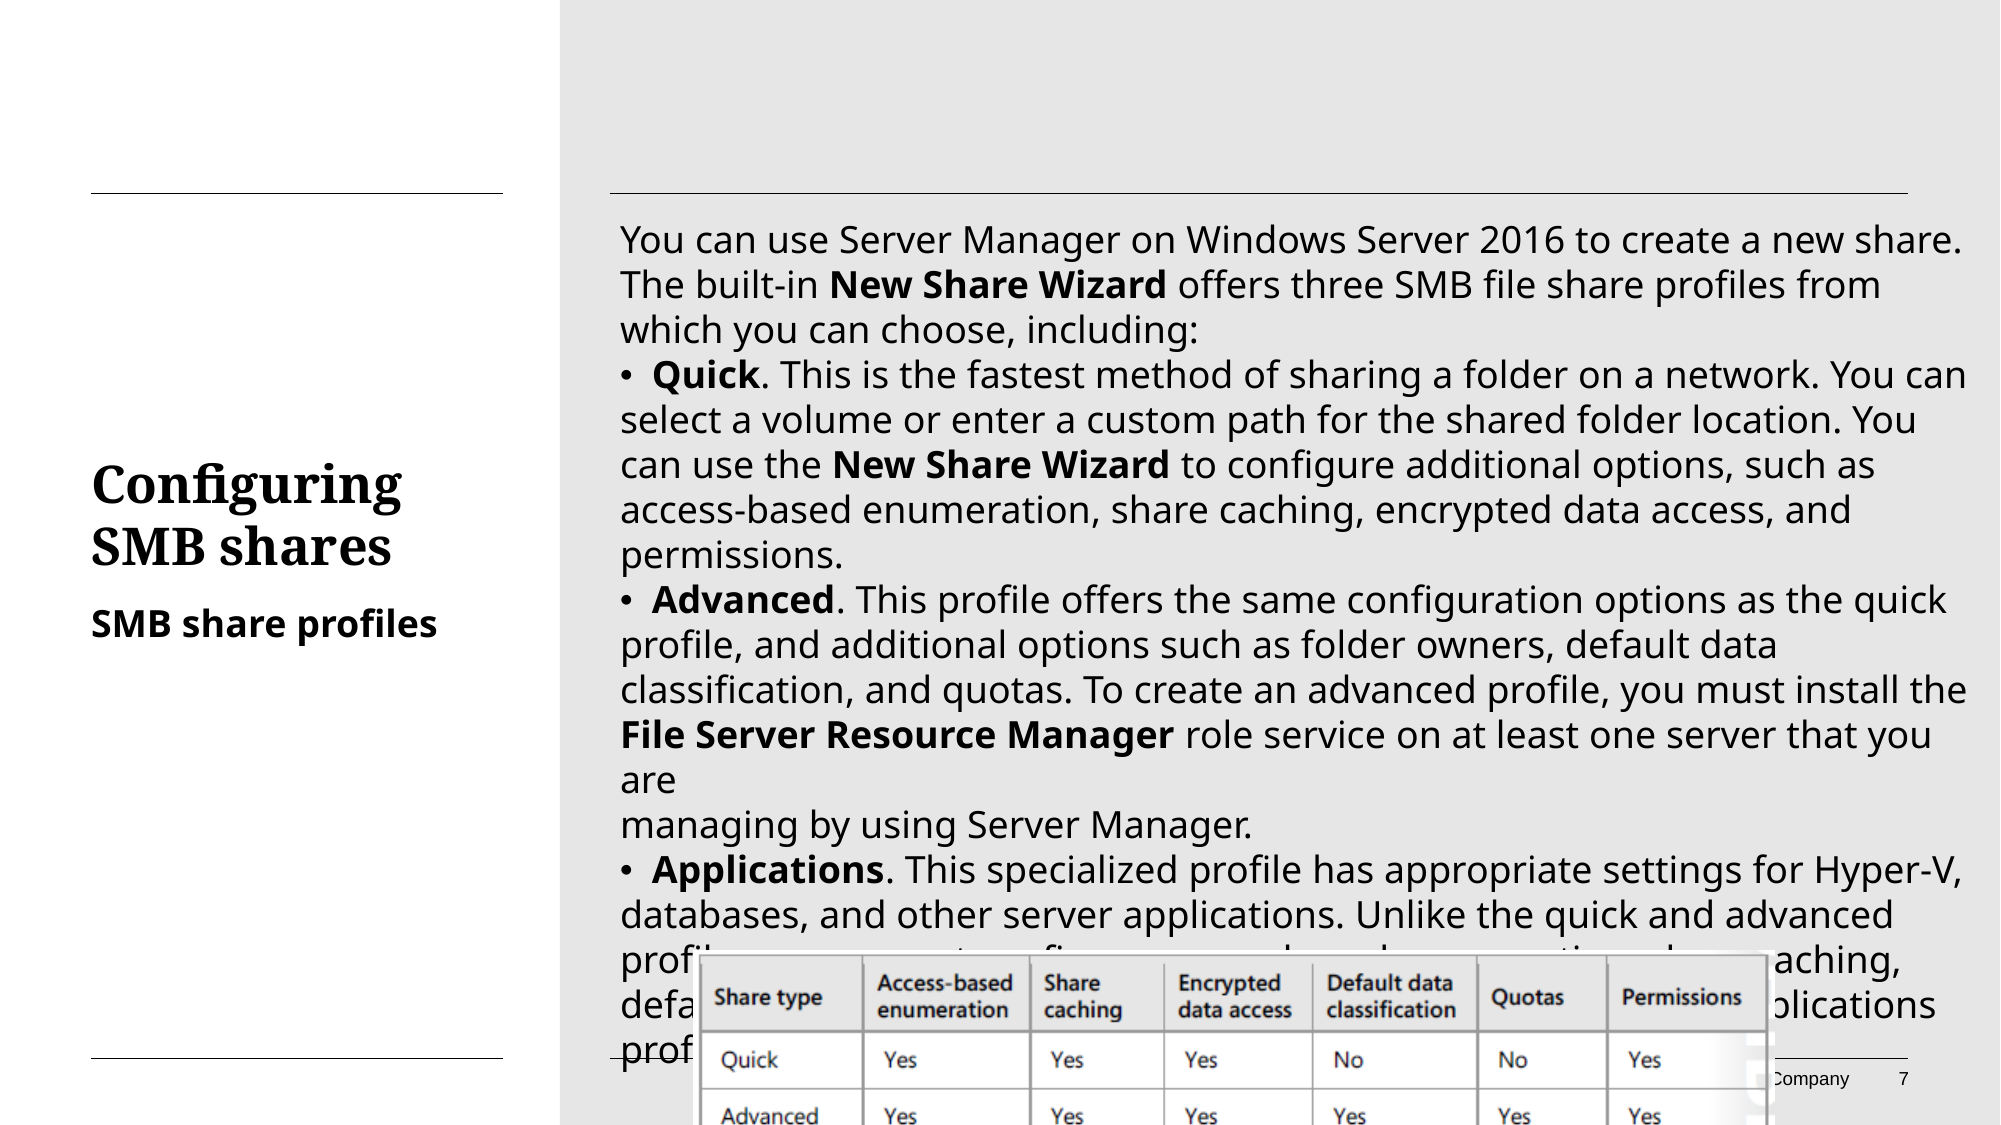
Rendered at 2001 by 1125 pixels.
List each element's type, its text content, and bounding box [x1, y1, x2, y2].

title Configuring SMB shares [91, 450, 504, 577]
subtitle SMB share profiles [91, 600, 504, 704]
text_box You can use Server Manager on Windows Server 2016 to create a new share. The built-in New Share Wizard offers three SMB file share profiles from which you can choose, including: • Quick. This is the fastest method of sharing a folder on a network. You can select a volume or enter a custom path for the shared folder location. You can use the New Share Wizard to configure additional options, such as access-based enumeration, share caching, encrypted data access, and permissions. • Advanced. This profile offers the same configuration options as the quick profile, and additional options such as folder owners, default data classification, and quotas. To create an advanced profile, you must install the File Server Resource Manager role service on at least one server that you are managing by using Server Manager. • Applications. This specialized profile has appropriate settings for Hyper-V, databases, and other server applications. Unlike the quick and advanced profiles, you cannot configure access-based enumeration, share caching, default data classification, or quotas when you are creating an applications profile. [605, 208, 2000, 1079]
picture [693, 950, 1776, 1125]
